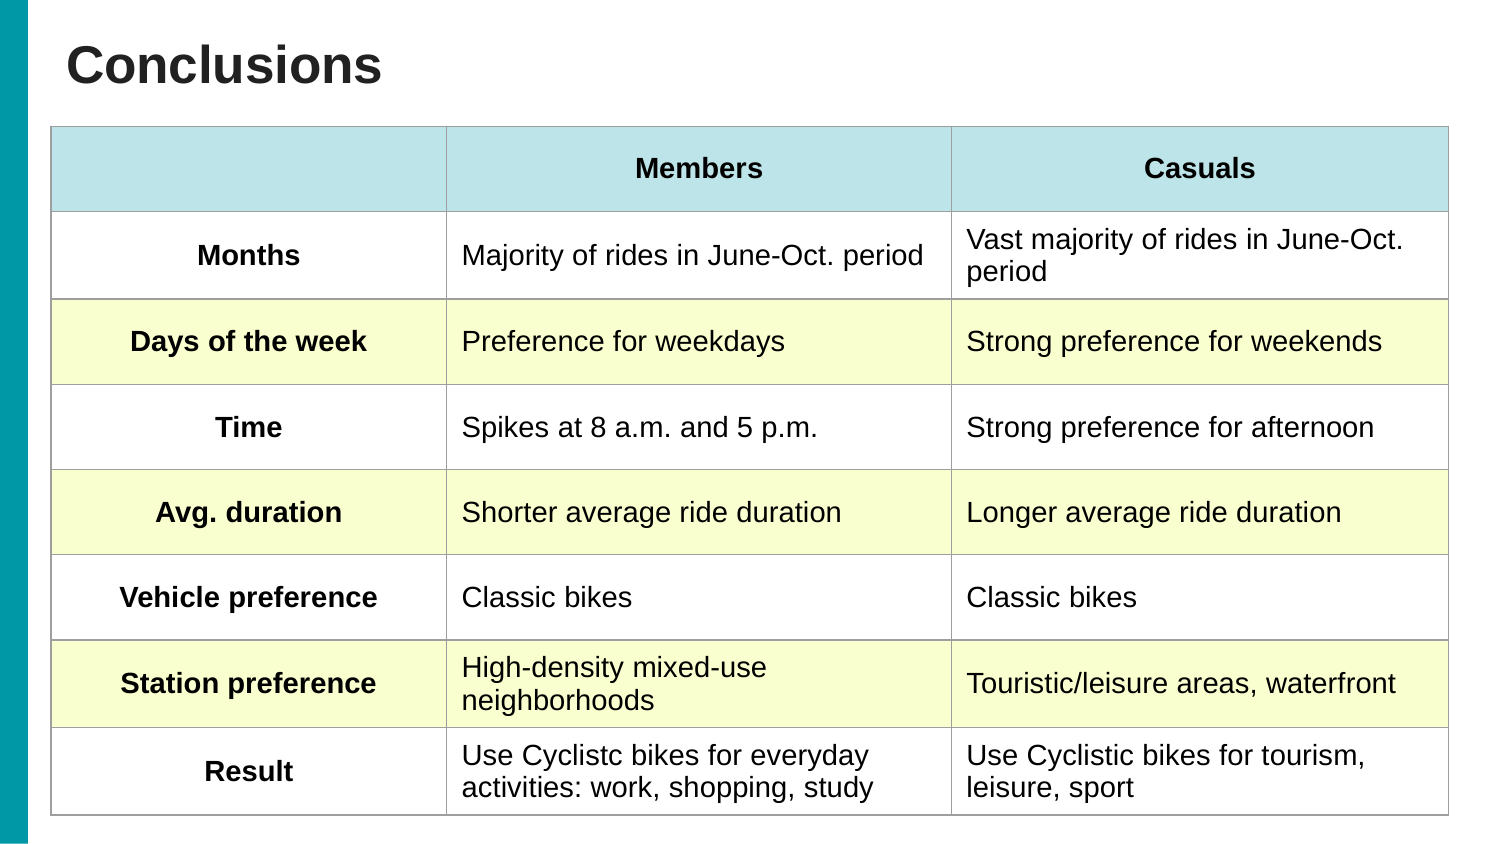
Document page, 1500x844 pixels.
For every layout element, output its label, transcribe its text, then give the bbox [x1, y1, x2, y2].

table_cell Result [52, 728, 446, 814]
table_cell Vast majority of rides in June-Oct. period [952, 212, 1448, 298]
table_cell Shorter average ride duration [447, 470, 951, 554]
table_cell Strong preference for afternoon [952, 385, 1448, 469]
table_cell Days of the week [52, 300, 446, 384]
table_cell Longer average ride duration [952, 470, 1448, 554]
table_cell Majority of rides in June-Oct. period [447, 212, 951, 298]
table_header [52, 127, 446, 211]
table_cell Use Cyclistc bikes for everyday activities: work, shopping, study [447, 728, 951, 814]
table_cell High-density mixed-use neighborhoods [447, 641, 951, 727]
table_header Casuals [952, 127, 1448, 211]
table_cell Avg. duration [52, 470, 446, 554]
table_cell Preference for weekdays [447, 300, 951, 384]
table_cell Classic bikes [447, 555, 951, 639]
table_cell Use Cyclistic bikes for tourism, leisure, sport [952, 728, 1448, 814]
title Conclusions [51, 15, 1449, 110]
table_cell Time [52, 385, 446, 469]
table_cell Spikes at 8 a.m. and 5 p.m. [447, 385, 951, 469]
table_cell Touristic/leisure areas, waterfront [952, 641, 1448, 727]
table_cell Months [52, 212, 446, 298]
table_cell Vehicle preference [52, 555, 446, 639]
text_box [0, 0, 28, 844]
table_cell Station preference [52, 641, 446, 727]
table_header Members [447, 127, 951, 211]
table_cell Classic bikes [952, 555, 1448, 639]
table_cell Strong preference for weekends [952, 300, 1448, 384]
